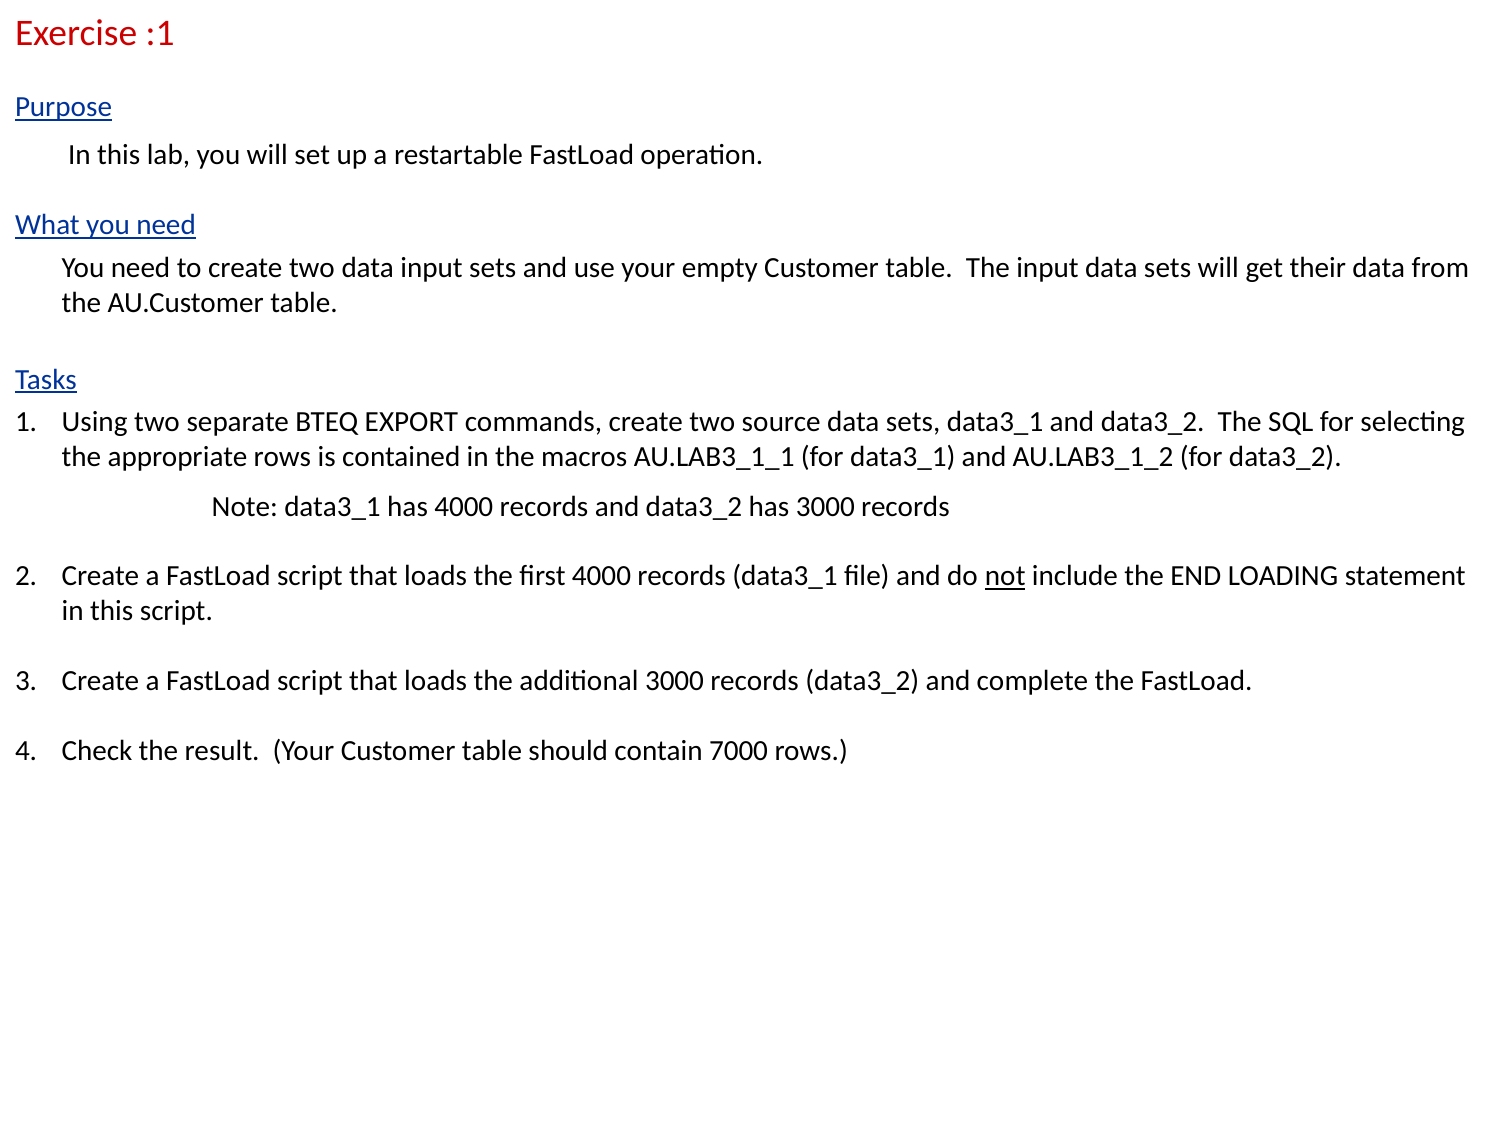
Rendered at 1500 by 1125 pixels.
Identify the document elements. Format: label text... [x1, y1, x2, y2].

text_box Exercise :1 Purpose In this lab, you will set up a restartable FastLoad operation. What you need You need to create two data input sets and use your empty Customer table. The input data sets will get their data from the AU.Customer table. Tasks 1. Using two separate BTEQ EXPORT commands, create two source data sets, data3_1 and data3_2. The SQL for selecting the appropriate rows is contained in the macros AU.LAB3_1_1 (for data3_1) and AU.LAB3_1_2 (for data3_2). Note: data3_1 has 4000 records and data3_2 has 3000 records 2. Create a FastLoad script that loads the first 4000 records (data3_1 file) and do not include the END LOADING statement in this script. 3. Create a FastLoad script that loads the additional 3000 records (data3_2) and complete the FastLoad. 4. Check the result. (Your Customer table should contain 7000 rows.) [0, 0, 1500, 774]
